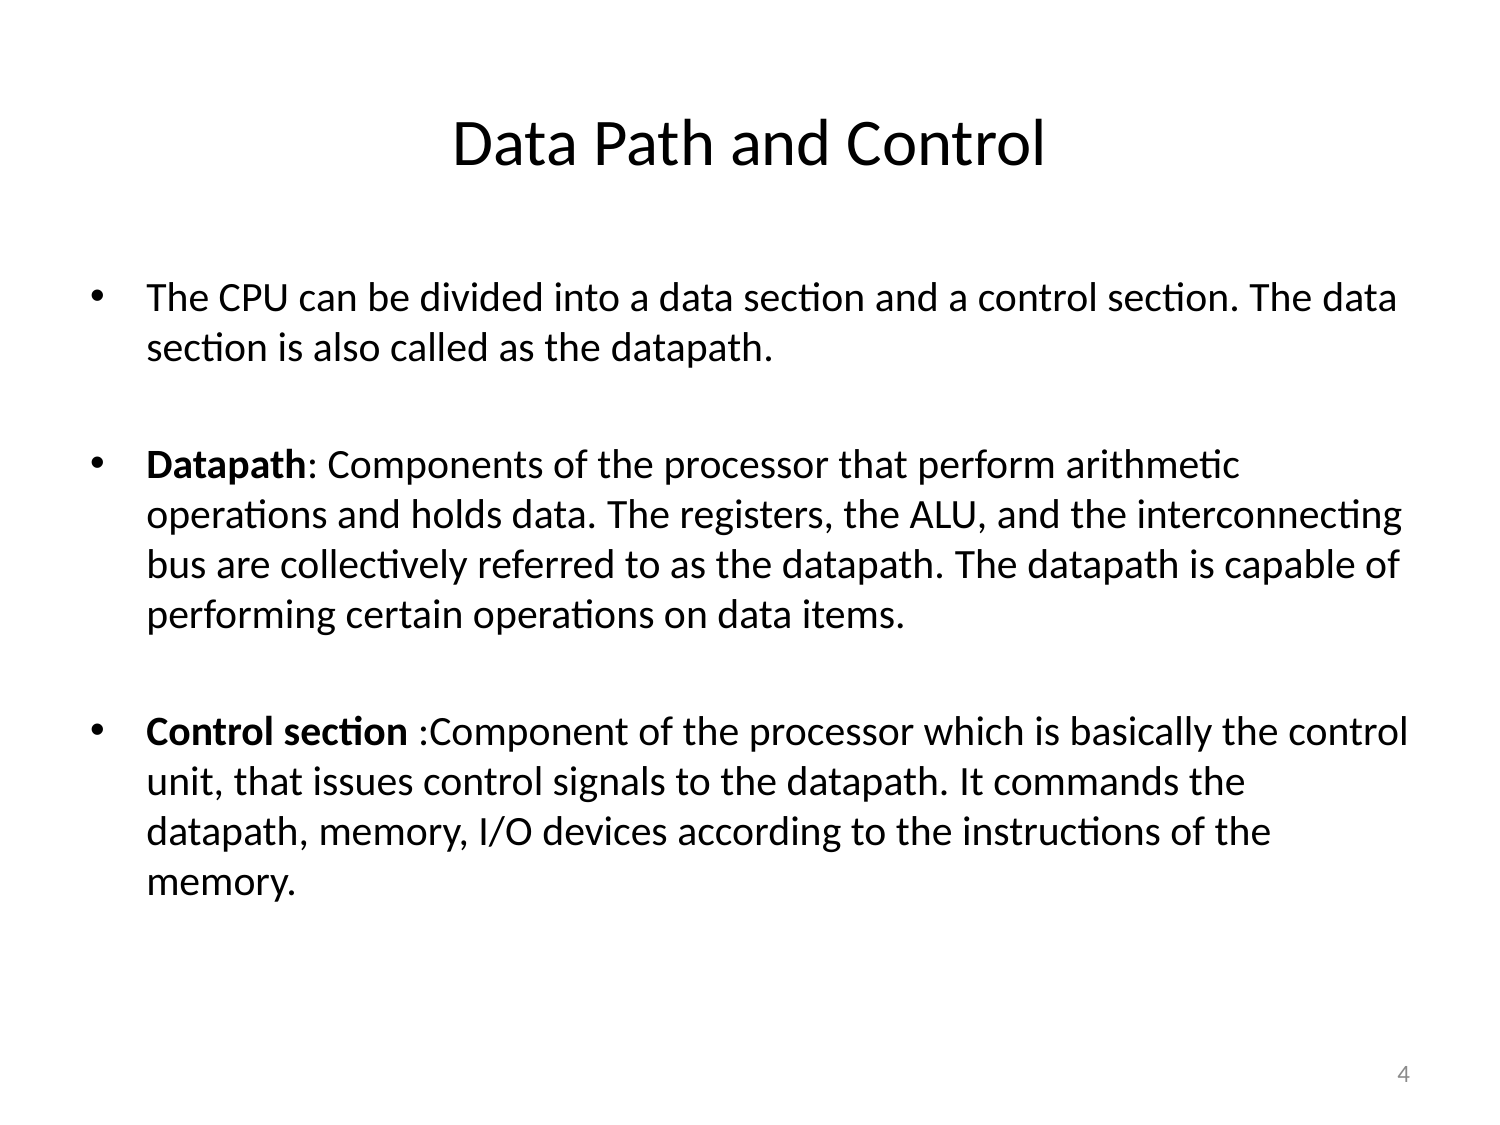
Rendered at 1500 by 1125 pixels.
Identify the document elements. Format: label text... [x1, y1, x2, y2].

list The CPU can be divided into a data section and a control section. The data section is also called as the datapath. Datapath: Components of the processor that perform arithmetic operations and holds data. The registers, the ALU, and the interconnecting bus are collectively referred to as the datapath. The datapath is capable of performing certain operations on data items. Control section :Component of the processor which is basically the control unit, that issues control signals to the datapath. It commands the datapath, memory, I/O devices according to the instructions of the memory. [75, 262, 1425, 1005]
slide_number 4 [1074, 1042, 1425, 1103]
title Data Path and Control [75, 45, 1425, 233]
